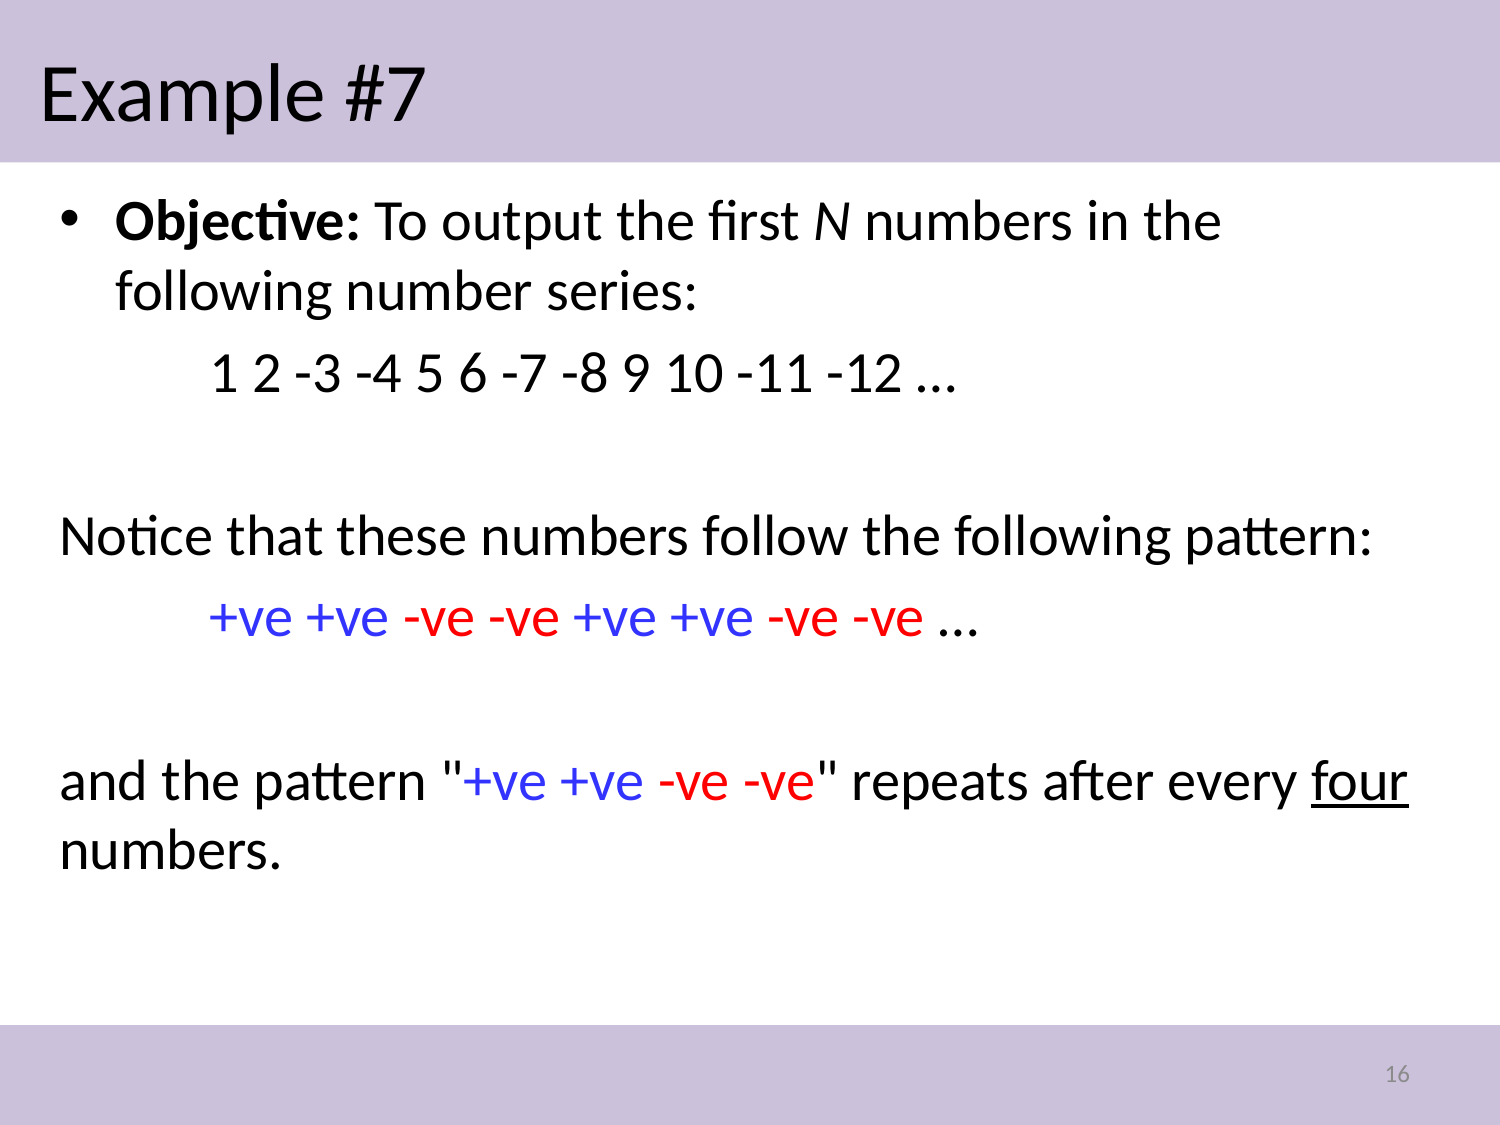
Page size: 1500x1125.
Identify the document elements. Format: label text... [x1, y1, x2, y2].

title Example #7 [24, 27, 1475, 150]
list Objective: To output the first N numbers in the following number series: 1 2 -3 -4 5 6 -7 -8 9 10 -11 -12 … Notice that these numbers follow the following pattern: +ve +ve -ve -ve +ve +ve -ve -ve … and the pattern "+ve +ve -ve -ve" repeats after every four numbers. [44, 174, 1463, 1013]
slide_number 16 [1074, 1042, 1425, 1103]
